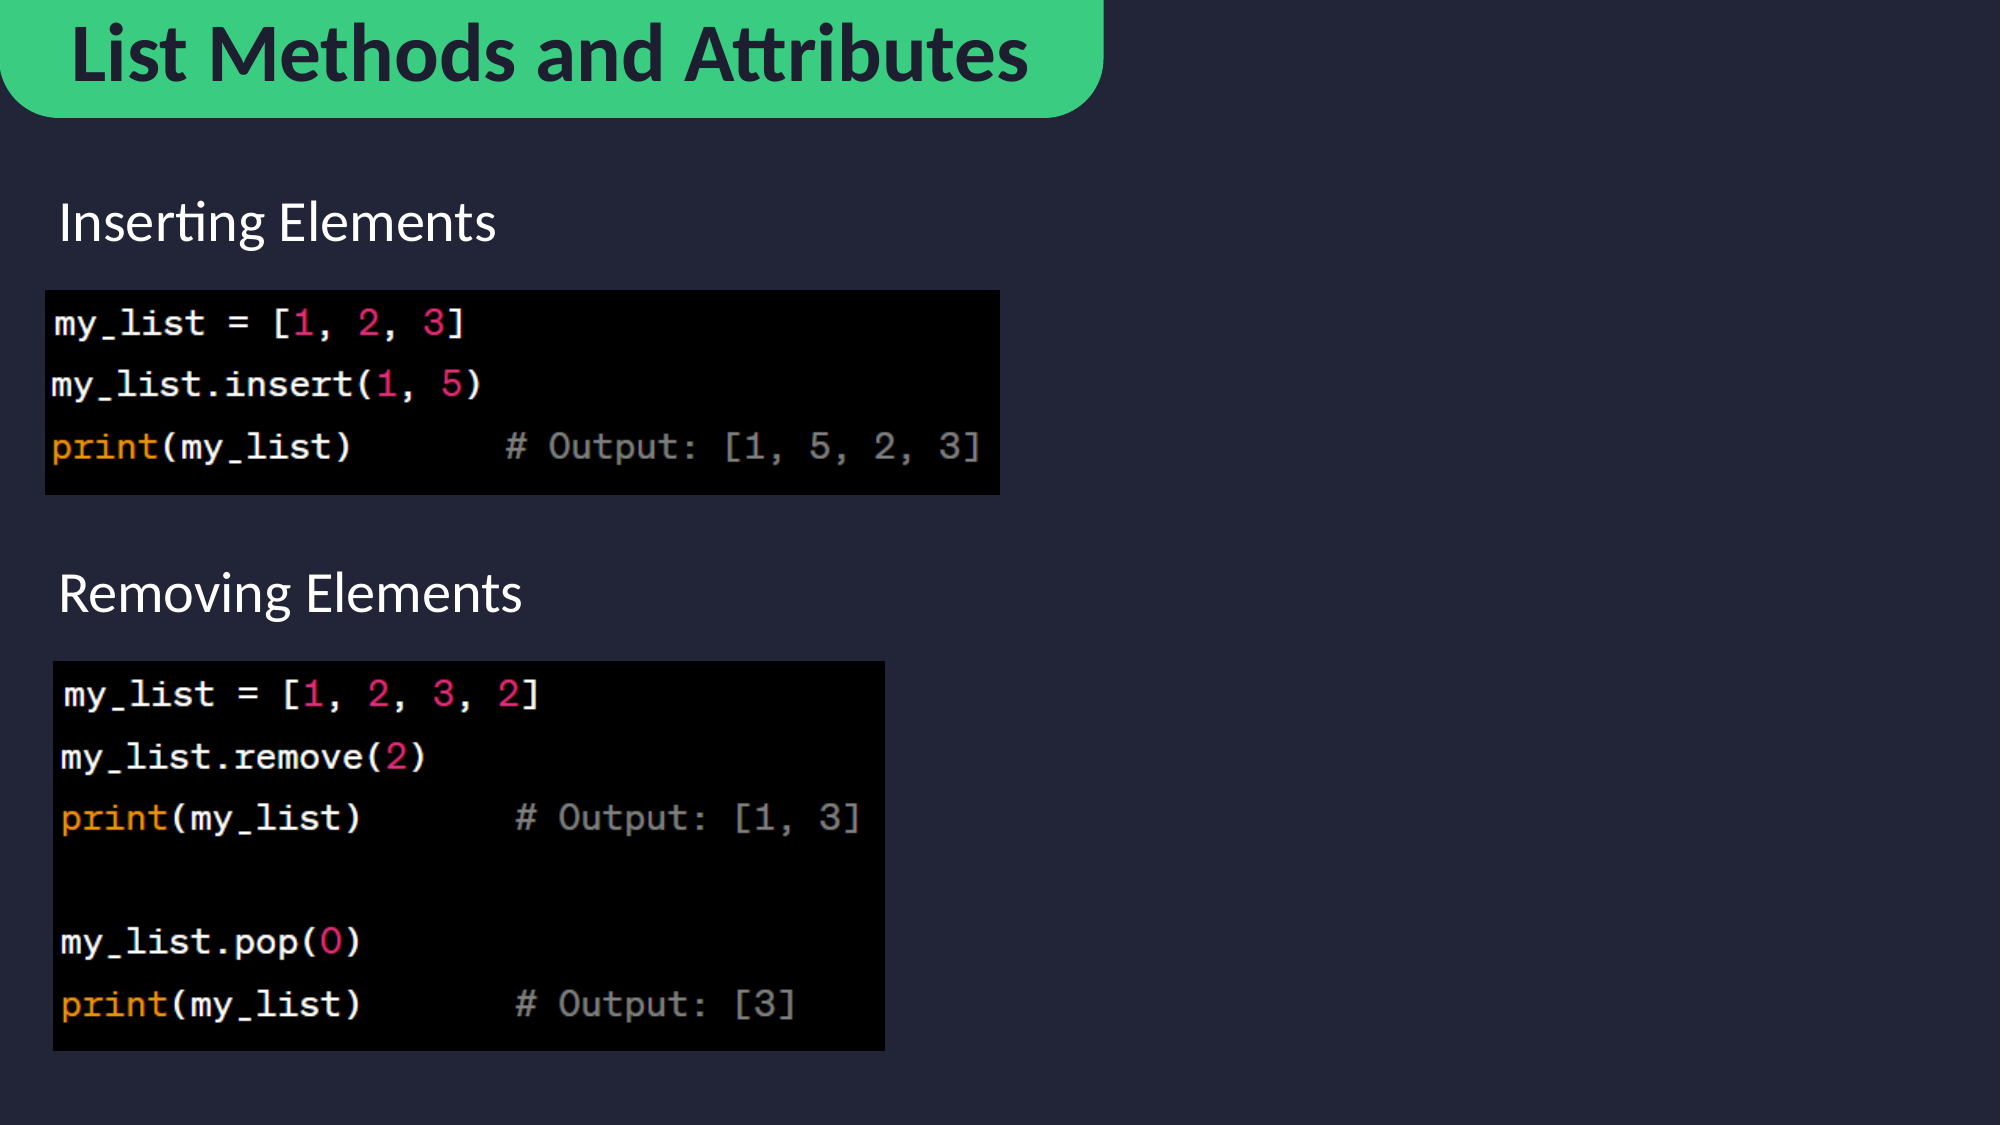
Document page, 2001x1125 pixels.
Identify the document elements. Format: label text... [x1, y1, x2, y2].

text_box Removing Elements [43, 546, 738, 632]
picture [45, 290, 1000, 495]
picture [52, 661, 885, 1051]
text_box List Methods and Attributes [43, 0, 1060, 110]
text_box [0, 0, 1104, 118]
text_box Inserting Elements [43, 175, 866, 260]
